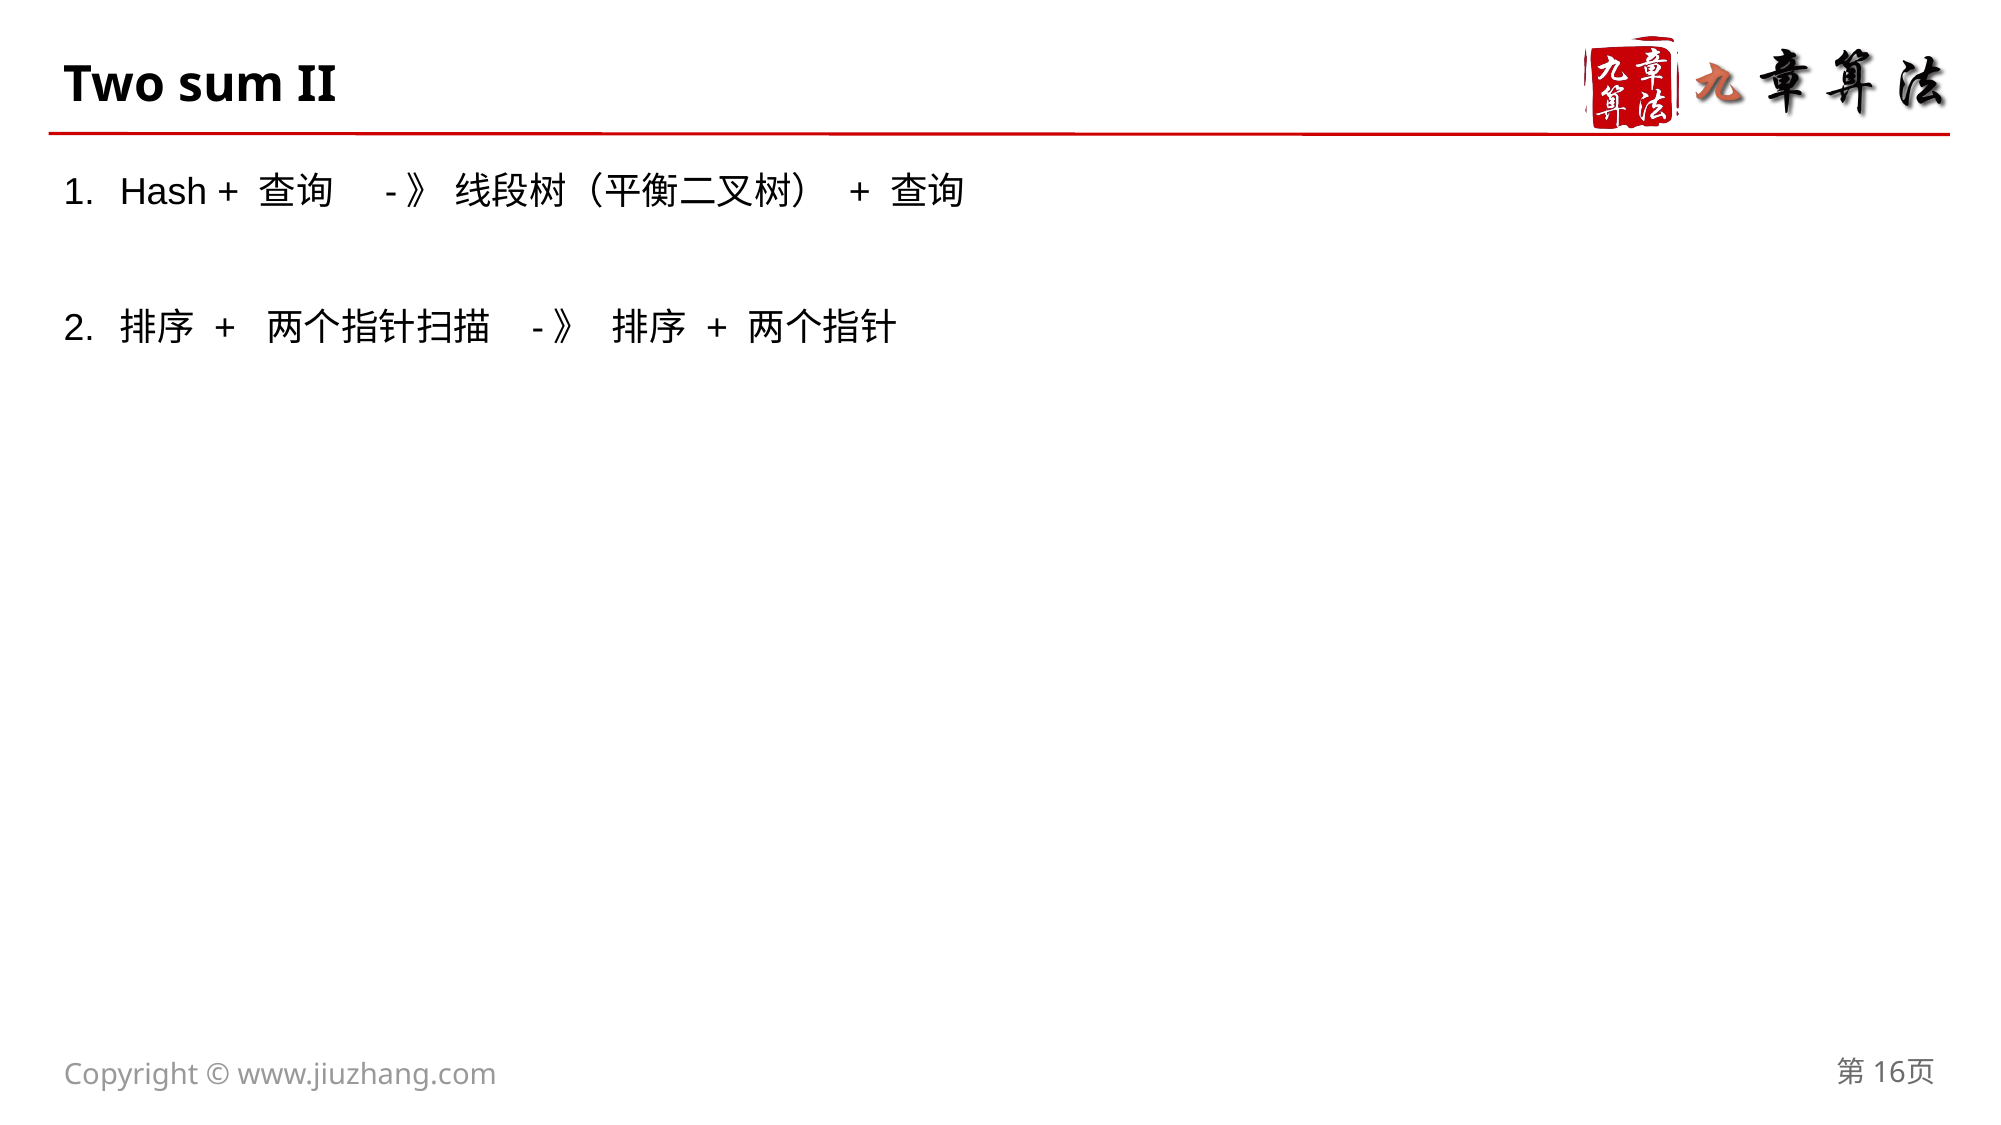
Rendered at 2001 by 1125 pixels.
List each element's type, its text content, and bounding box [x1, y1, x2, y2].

slide_number 第16页 [1800, 1046, 1950, 1099]
list Hash + 查询 -》 线段树（平衡二叉树） + 查询 排序 + 两个指针扫描 -》 排序 + 两个指针 [48, 159, 1950, 1020]
title Two sum II [48, 36, 1950, 134]
